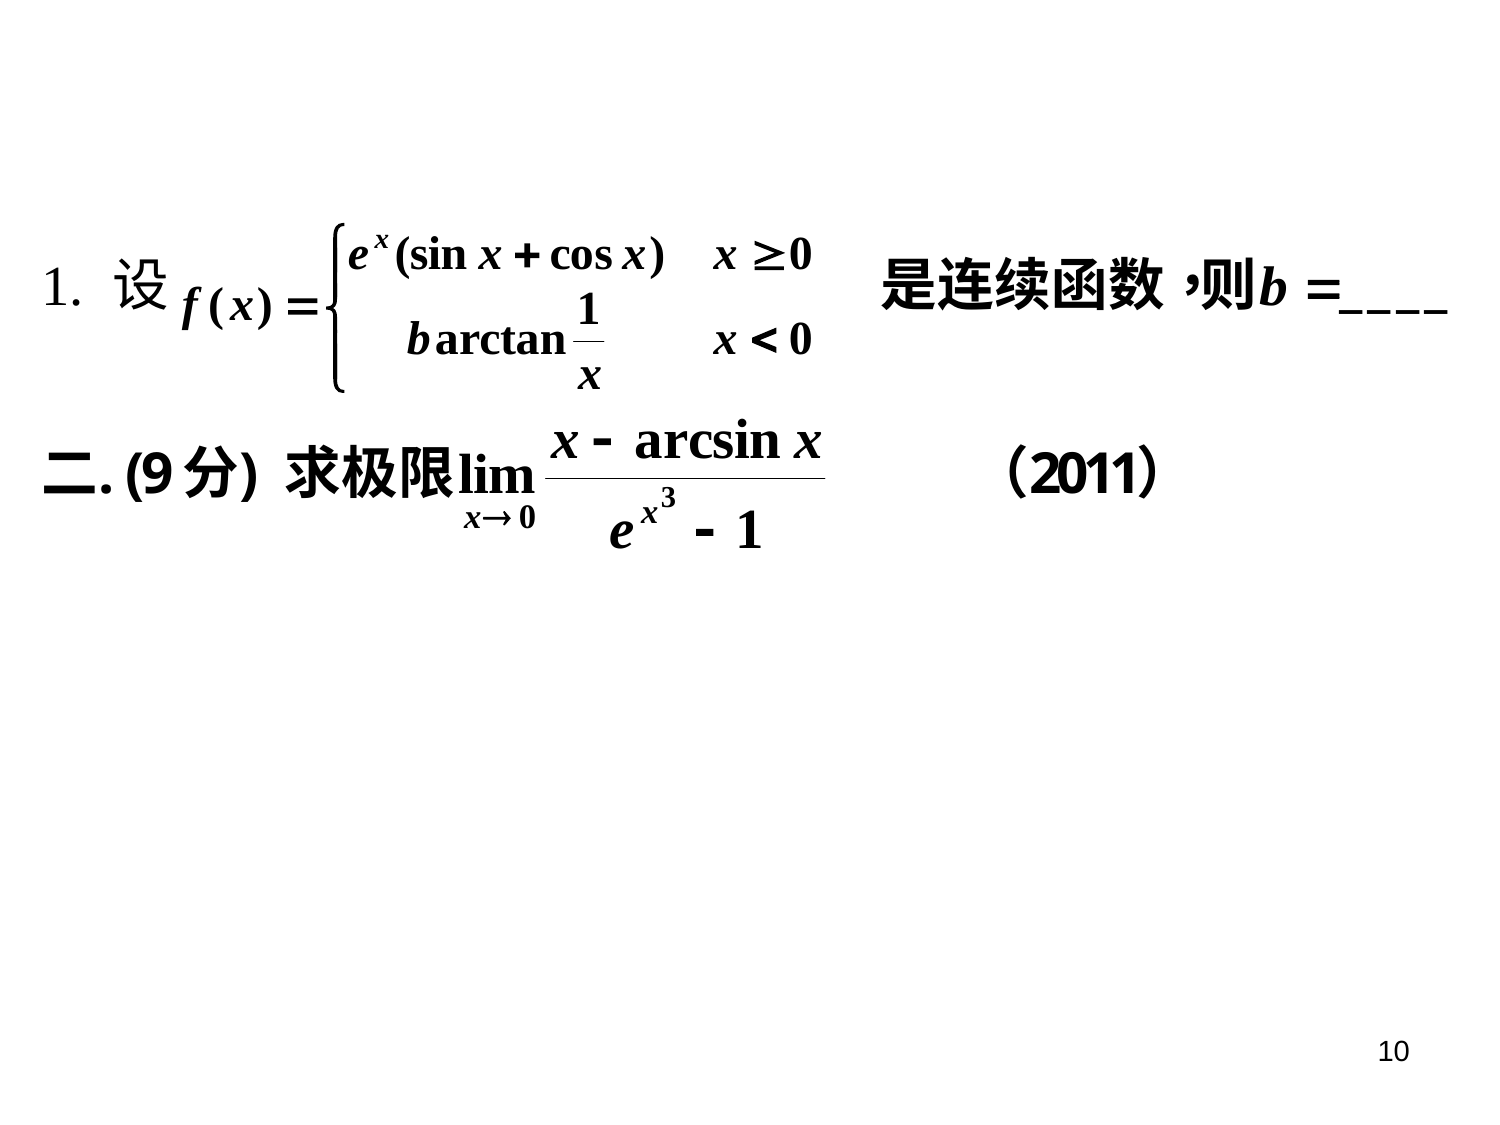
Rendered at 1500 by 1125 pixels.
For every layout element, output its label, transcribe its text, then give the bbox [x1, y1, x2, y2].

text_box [41, 212, 1451, 599]
slide_number 10 [1074, 1024, 1426, 1103]
